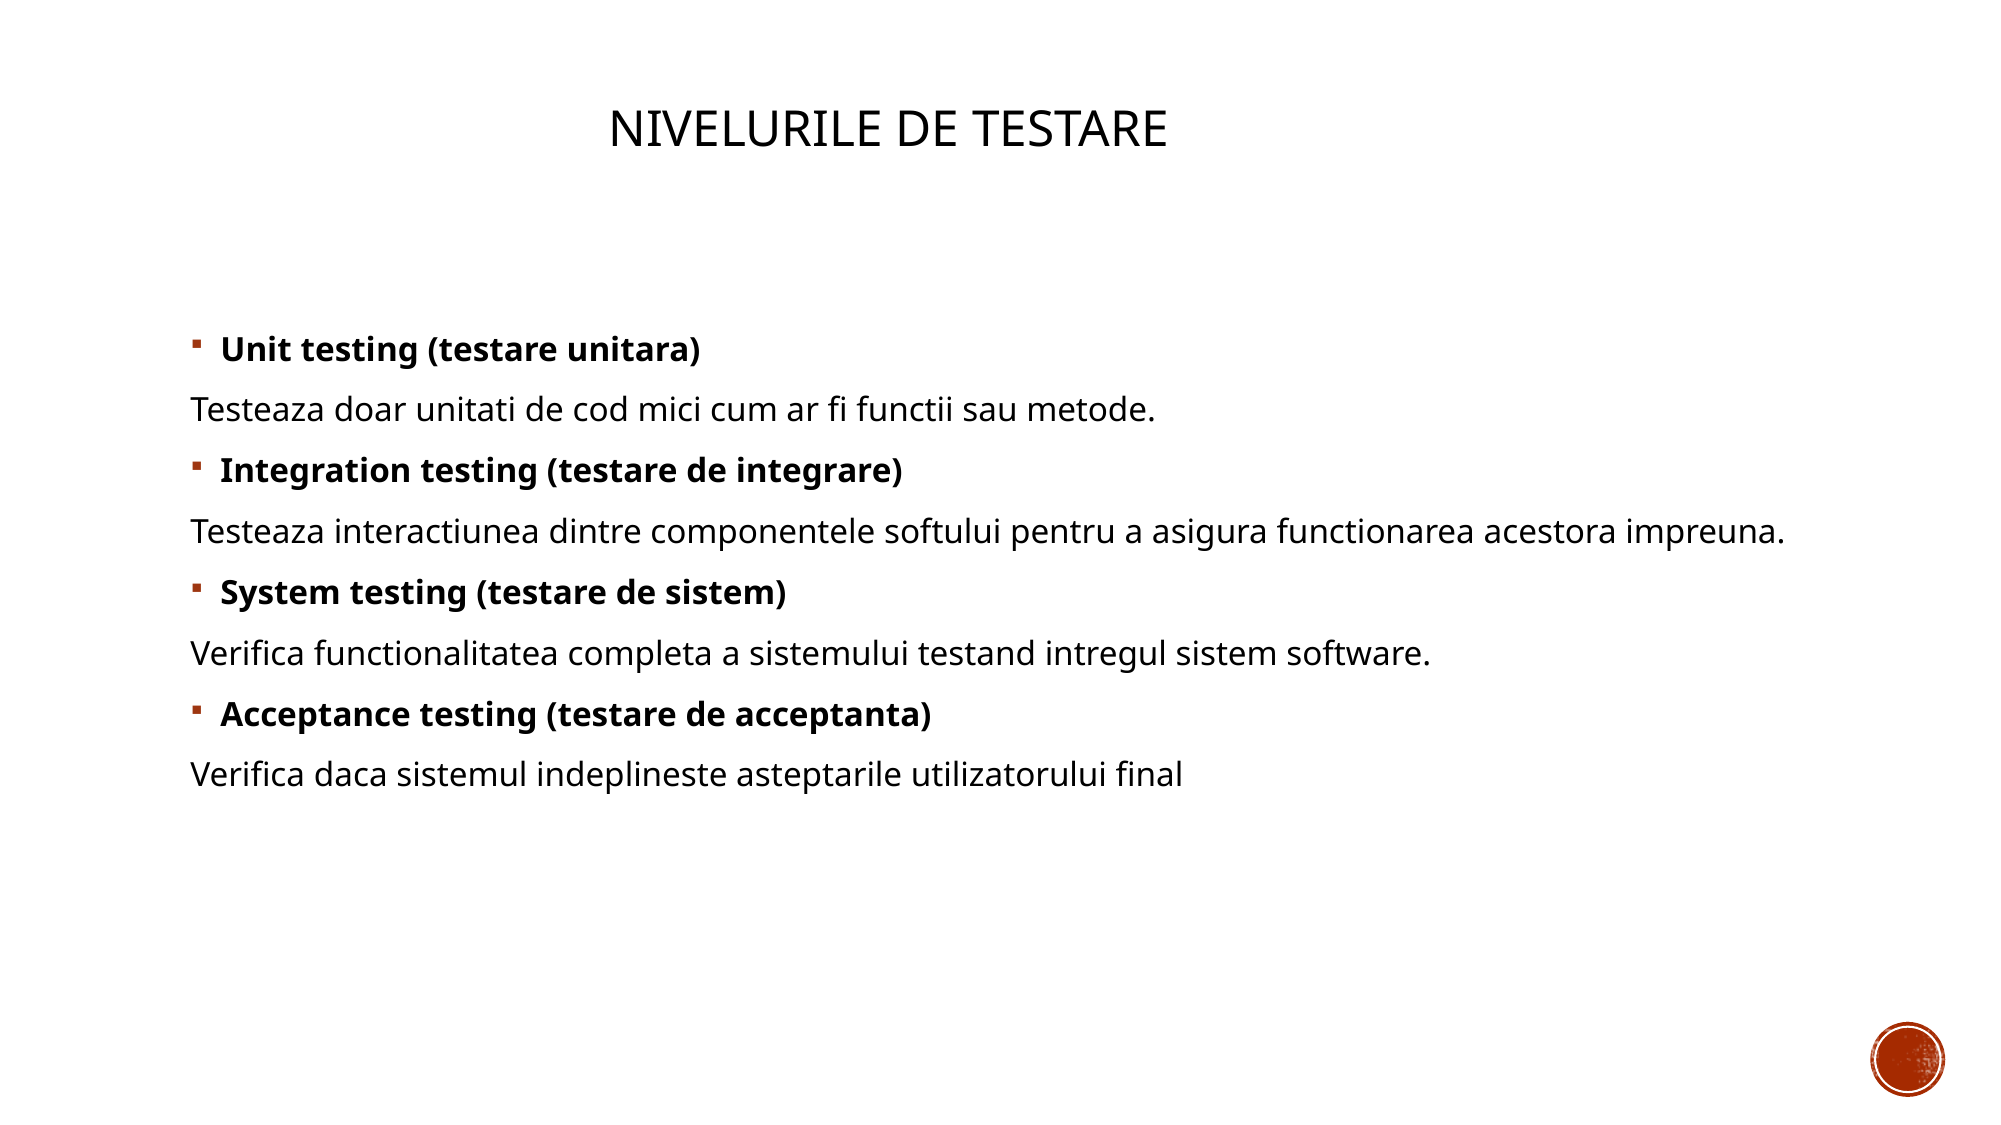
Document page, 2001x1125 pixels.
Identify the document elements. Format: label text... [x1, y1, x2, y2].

list Unit testing (testare unitara) Testeaza doar unitati de cod mici cum ar fi functii sau metode. Integration testing (testare de integrare) Testeaza interactiunea dintre componentele softului pentru a asigura functionarea acestora impreuna. System testing (testare de sistem) Verifica functionalitatea completa a sistemului testand intregul sistem software. Acceptance testing (testare de acceptanta) Verifica daca sistemul indeplineste asteptarile utilizatorului final [175, 324, 1826, 1013]
title nivelurile de testare [593, 79, 1225, 182]
